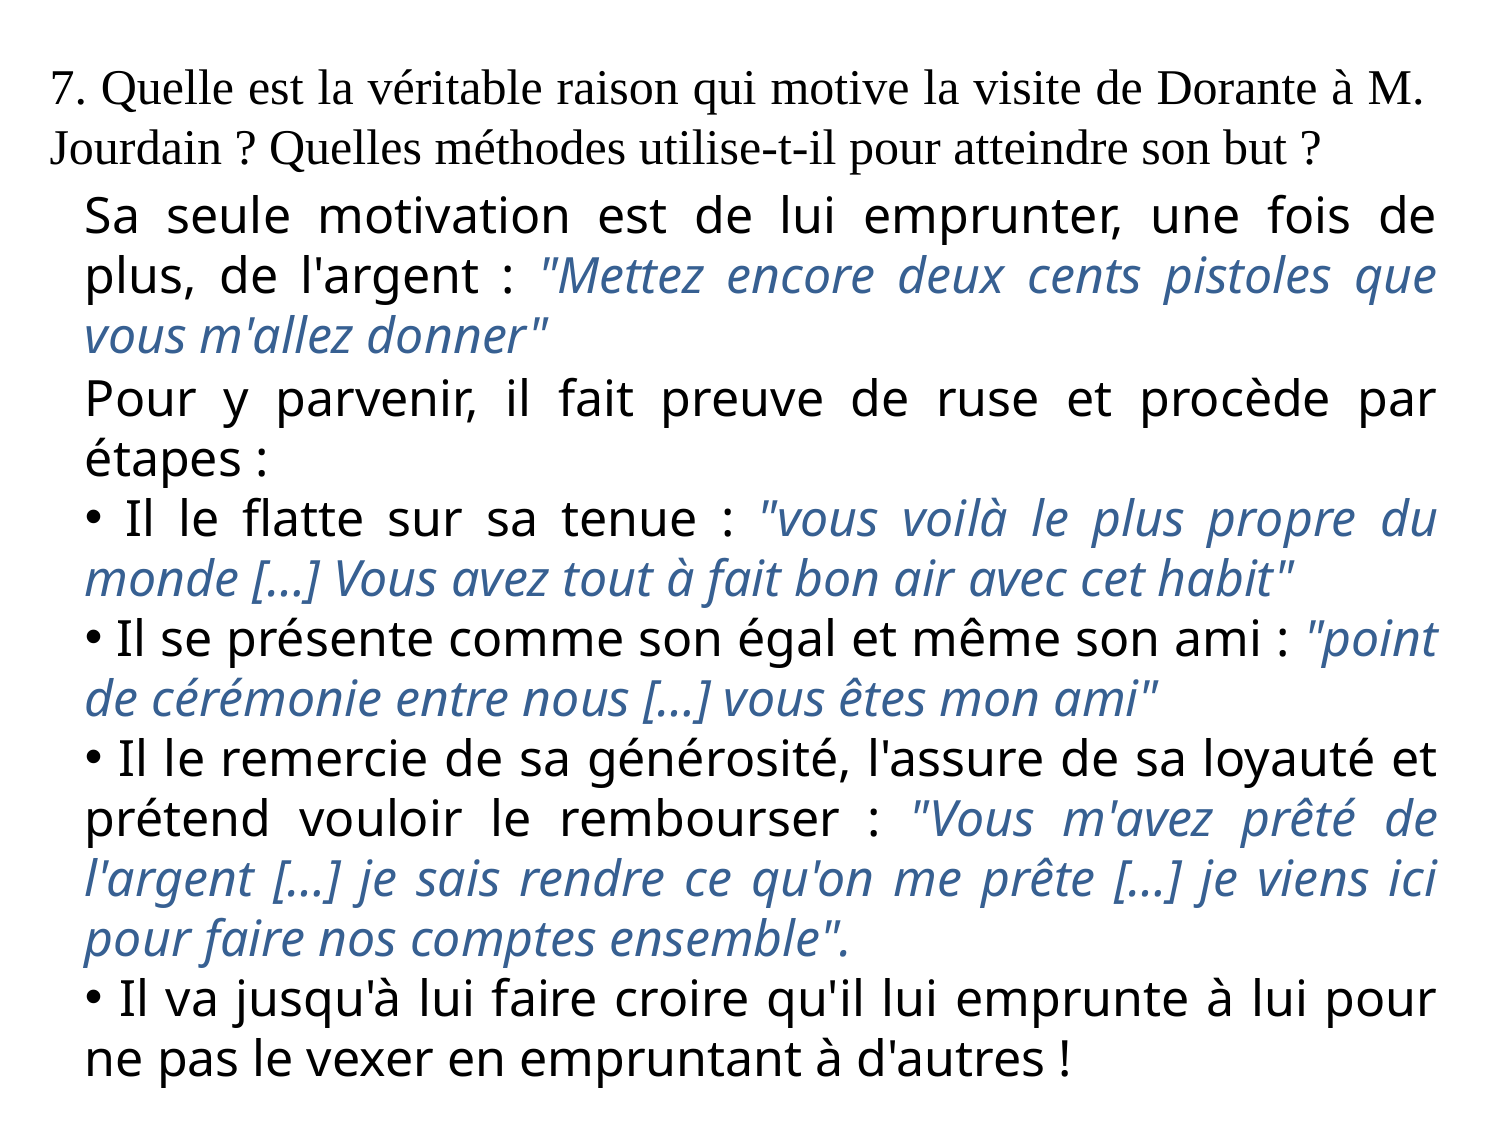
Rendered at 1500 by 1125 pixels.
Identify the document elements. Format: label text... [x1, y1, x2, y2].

text_box Sa seule motivation est de lui emprunter, une fois de plus, de l'argent : "Mettez encore deux cents pistoles que vous m'allez donner" [70, 175, 1454, 359]
text_box 7. Quelle est la véritable raison qui motive la visite de Dorante à M. Jourdain ? Quelles méthodes utilise-t-il pour atteindre son but ? [34, 47, 1442, 183]
text_box Pour y parvenir, il fait preuve de ruse et procède par étapes : Il le flatte sur sa tenue : "vous voilà le plus propre du monde […] Vous avez tout à fait bon air avec cet habit" Il se présente comme son égal et même son ami : "point de cérémonie entre nous […] vous êtes mon ami" Il le remercie de sa générosité, l'assure de sa loyauté et prétend vouloir le rembourser : "Vous m'avez prêté de l'argent […] je sais rendre ce qu'on me prête […] je viens ici pour faire nos comptes ensemble". Il va jusqu'à lui faire croire qu'il lui emprunte à lui pour ne pas le vexer en empruntant à d'autres ! [70, 359, 1454, 1094]
